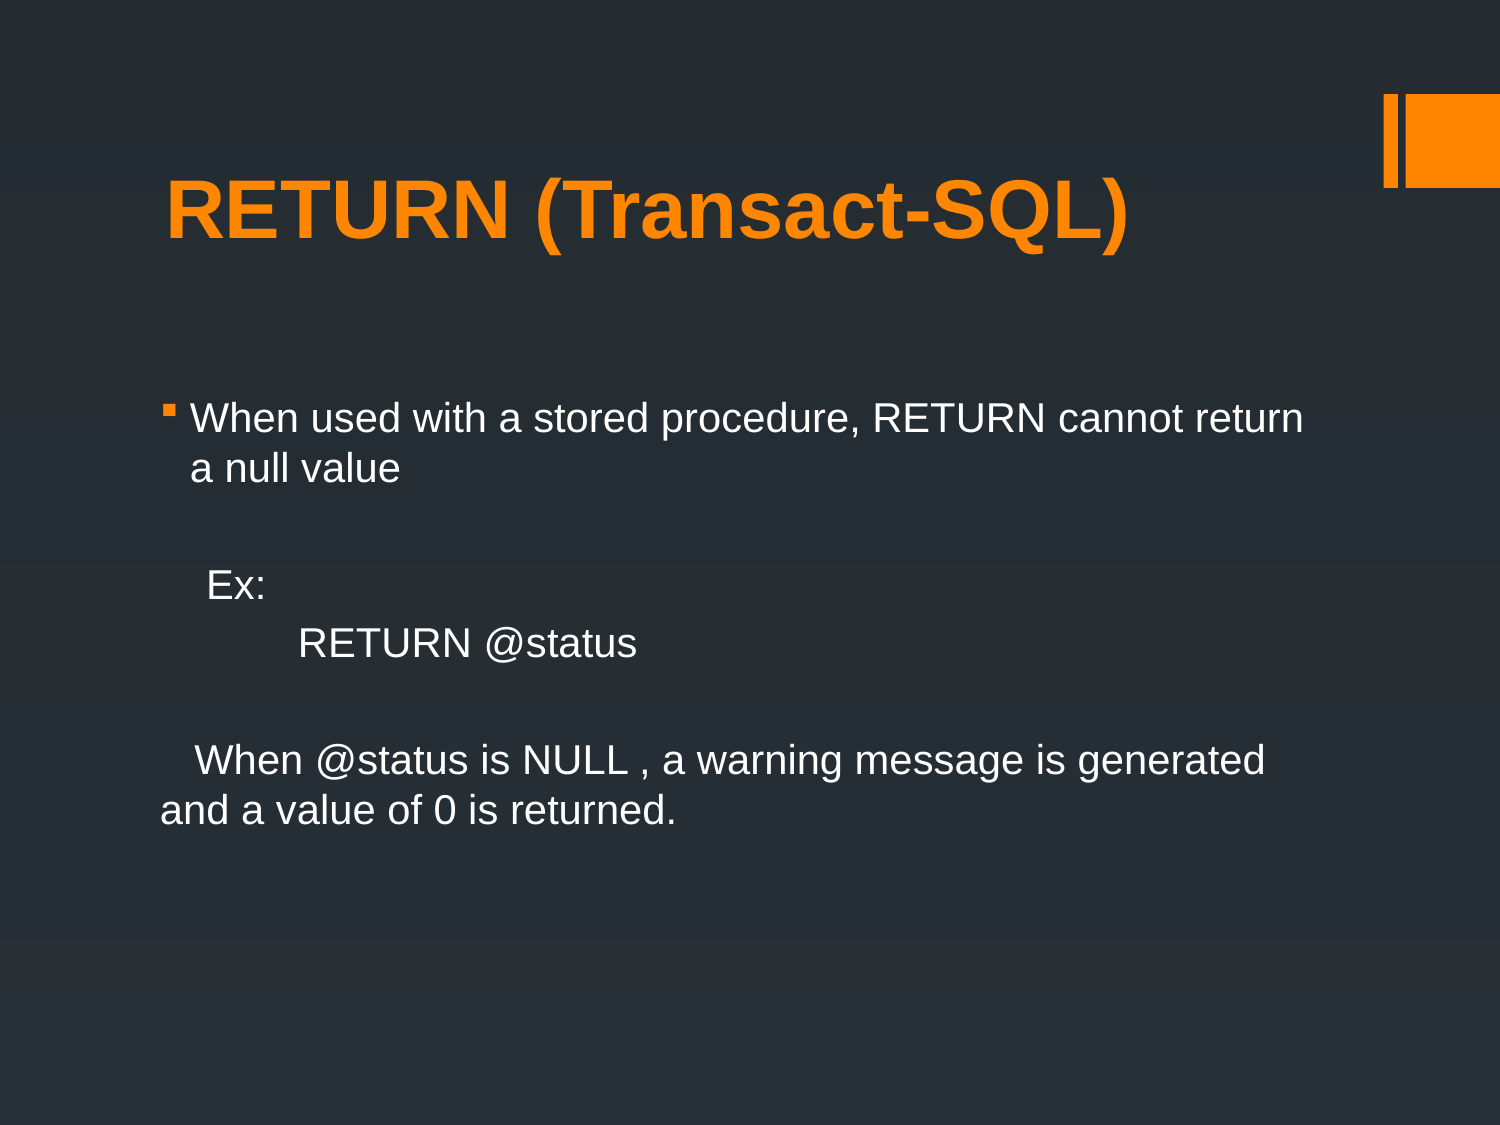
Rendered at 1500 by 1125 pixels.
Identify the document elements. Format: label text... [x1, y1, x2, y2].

title RETURN (Transact-SQL) [150, 37, 1350, 263]
list When used with a stored procedure, RETURN cannot return a null value Ex: RETURN @status When @status is NULL , a warning message is generated and a value of 0 is returned. [137, 324, 1338, 1013]
